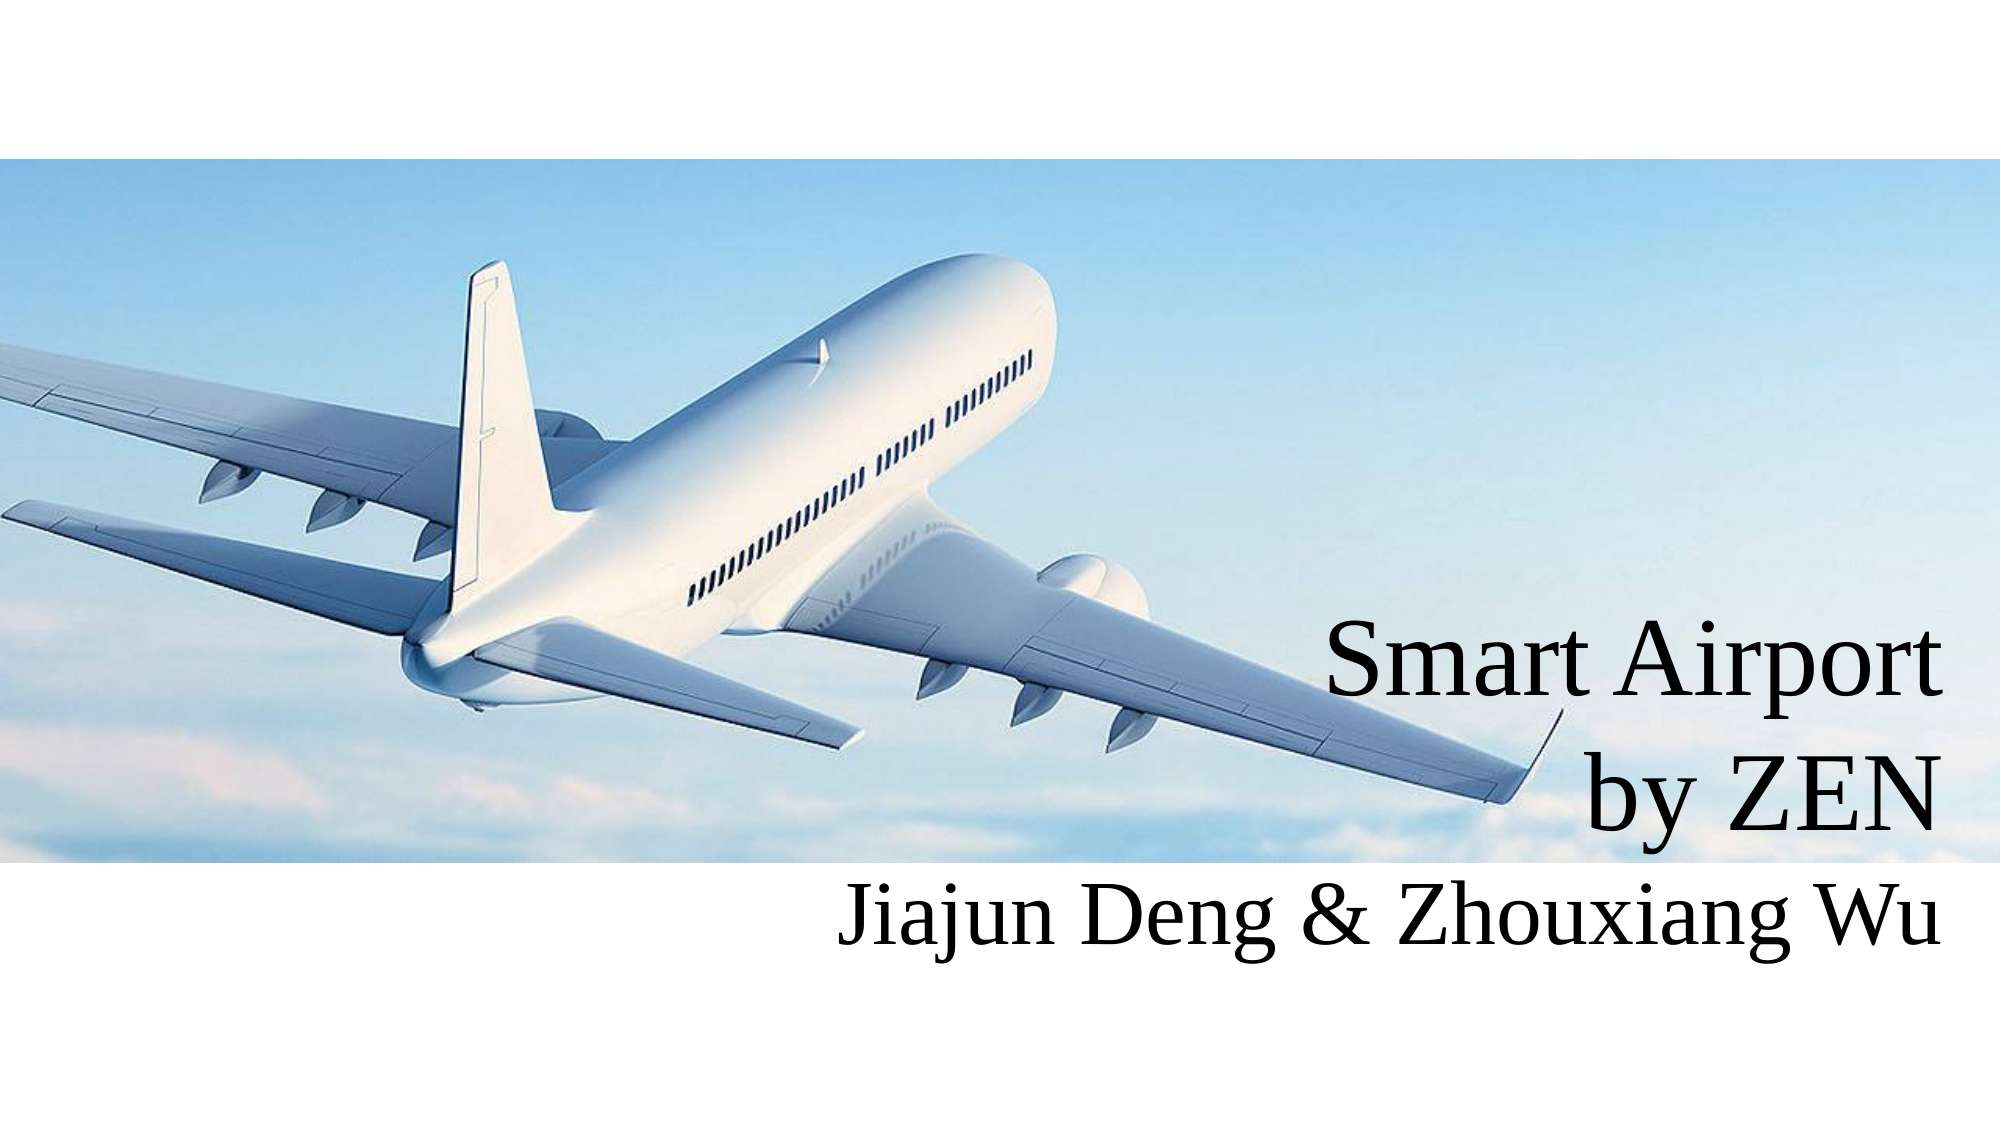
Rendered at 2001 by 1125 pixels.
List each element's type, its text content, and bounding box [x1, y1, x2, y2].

picture [0, 159, 2000, 863]
text_box Smart Airport by ZEN Jiajun Deng & Zhouxiang Wu [551, 863, 1960, 971]
